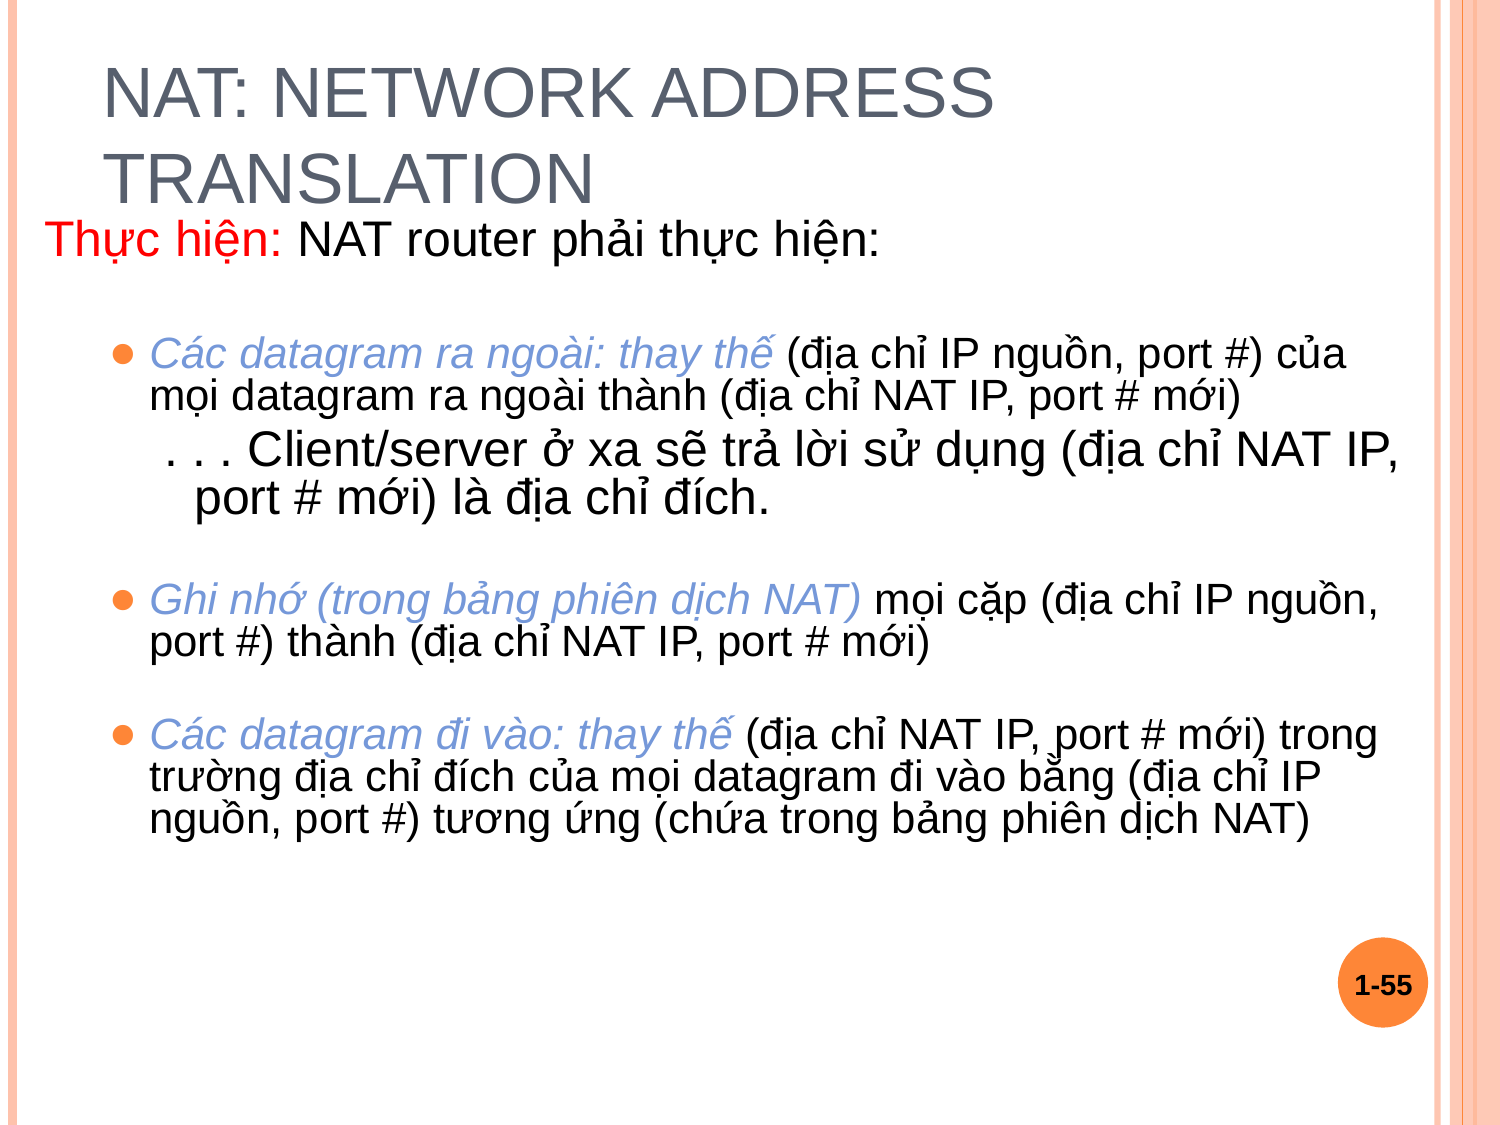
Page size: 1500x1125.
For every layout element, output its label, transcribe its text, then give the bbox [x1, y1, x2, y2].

list Thực hiện: NAT router phải thực hiện: Các datagram ra ngoài: thay thế (địa chỉ IP nguồn, port #) của mọi datagram ra ngoài thành (địa chỉ NAT IP, port # mới) . . . Client/server ở xa sẽ trả lời sử dụng (địa chỉ NAT IP, port # mới) là địa chỉ đích. Ghi nhớ (trong bảng phiên dịch NAT) mọi cặp (địa chỉ IP nguồn, port #) thành (địa chỉ NAT IP, port # mới) Các datagram đi vào: thay thế (địa chỉ NAT IP, port # mới) trong trường địa chỉ đích của mọi datagram đi vào bằng (địa chỉ IP nguồn, port #) tương ứng (chứa trong bảng phiên dịch NAT) [29, 210, 1437, 973]
title NAT: Network Address Translation [87, 37, 1395, 210]
slide_number 1-‹#› [1333, 940, 1434, 1026]
